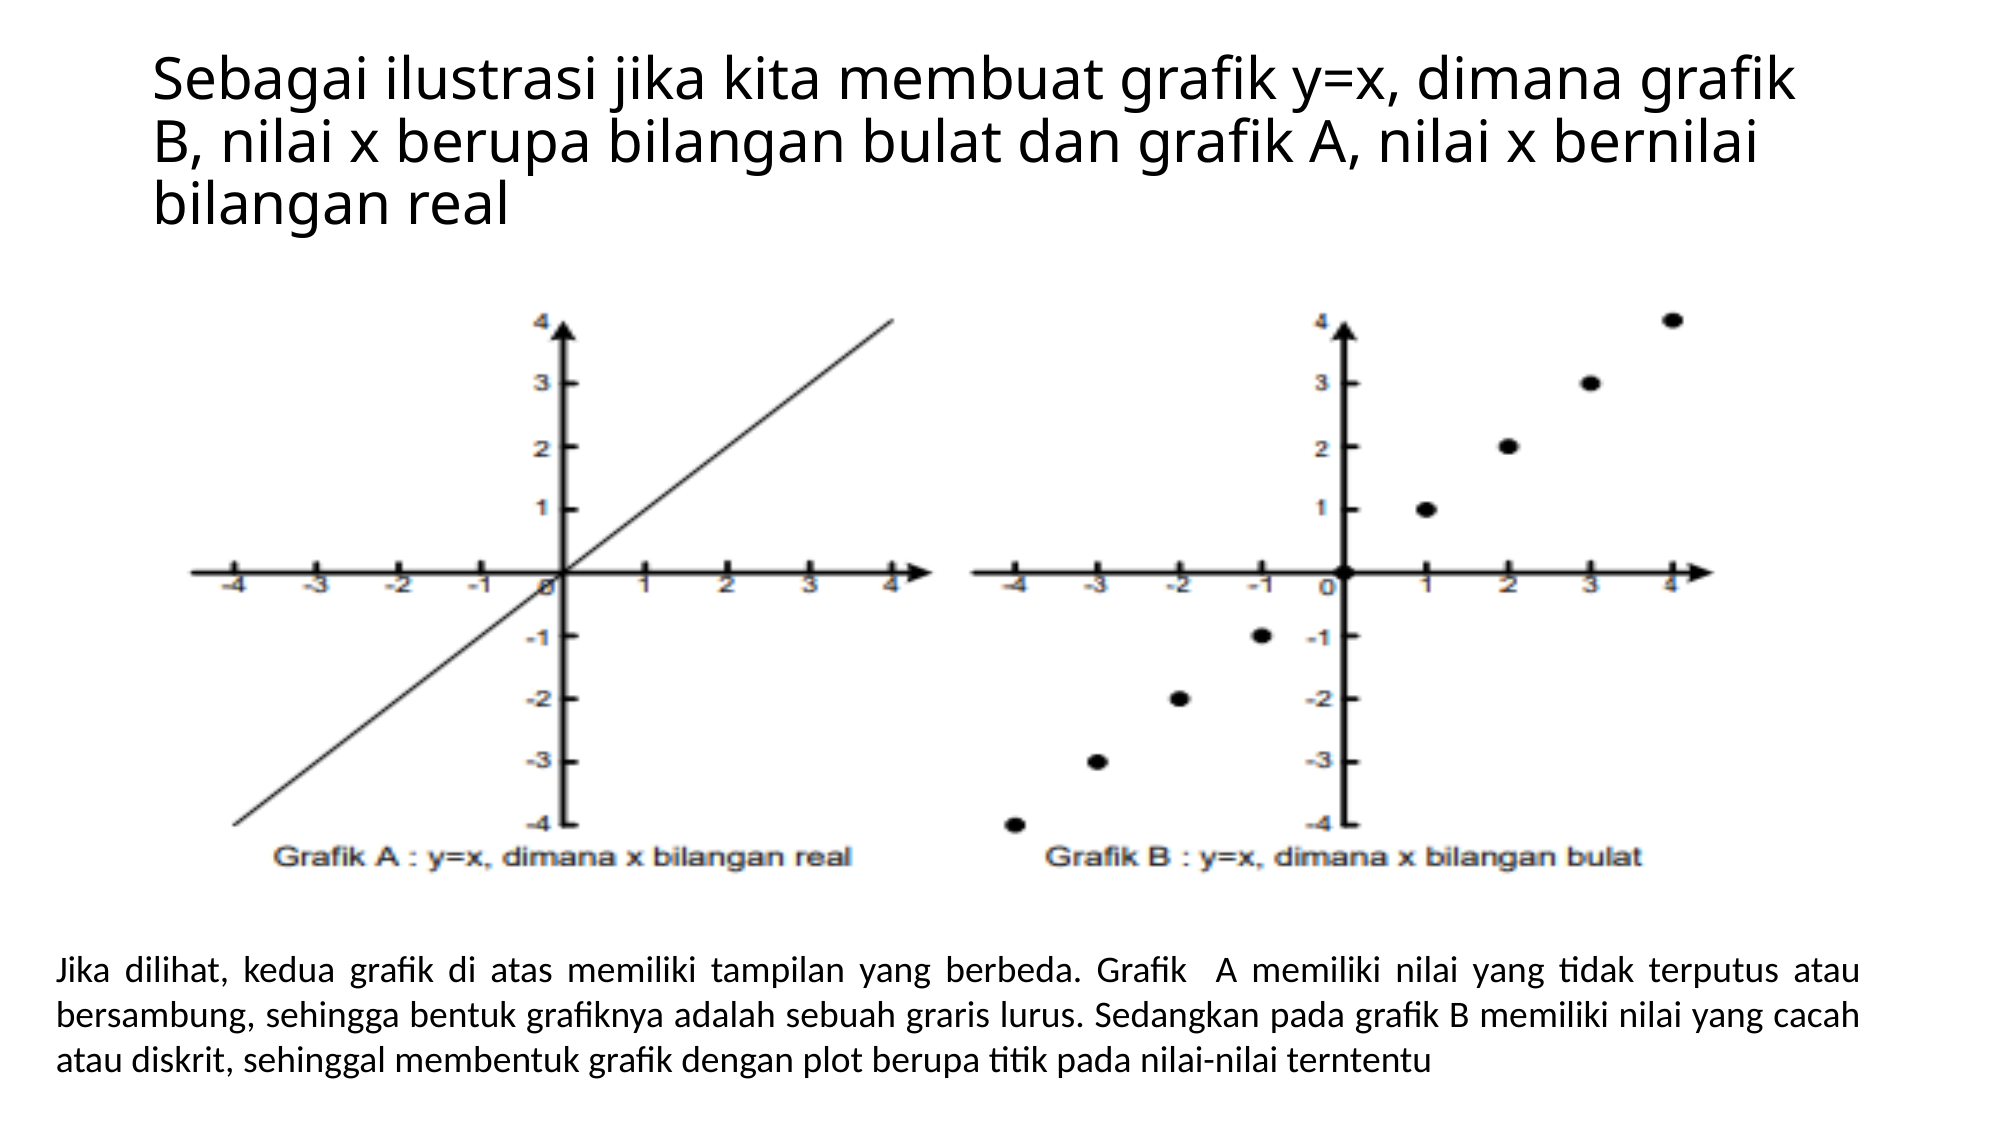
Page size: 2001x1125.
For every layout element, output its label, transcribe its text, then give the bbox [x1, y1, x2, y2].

text_box Jika dilihat, kedua grafik di atas memiliki tampilan yang berbeda. Grafik A memiliki nilai yang tidak terputus atau bersambung, sehingga bentuk grafiknya adalah sebuah graris lurus. Sedangkan pada grafik B memiliki nilai yang cacah atau diskrit, sehinggal membentuk grafik dengan plot berupa titik pada nilai-nilai terntentu [41, 937, 1878, 1088]
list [137, 277, 1781, 888]
title Sebagai ilustrasi jika kita membuat grafik y=x, dimana grafik B, nilai x berupa bilangan bulat dan grafik A, nilai x bernilai bilangan real [137, 59, 1863, 227]
